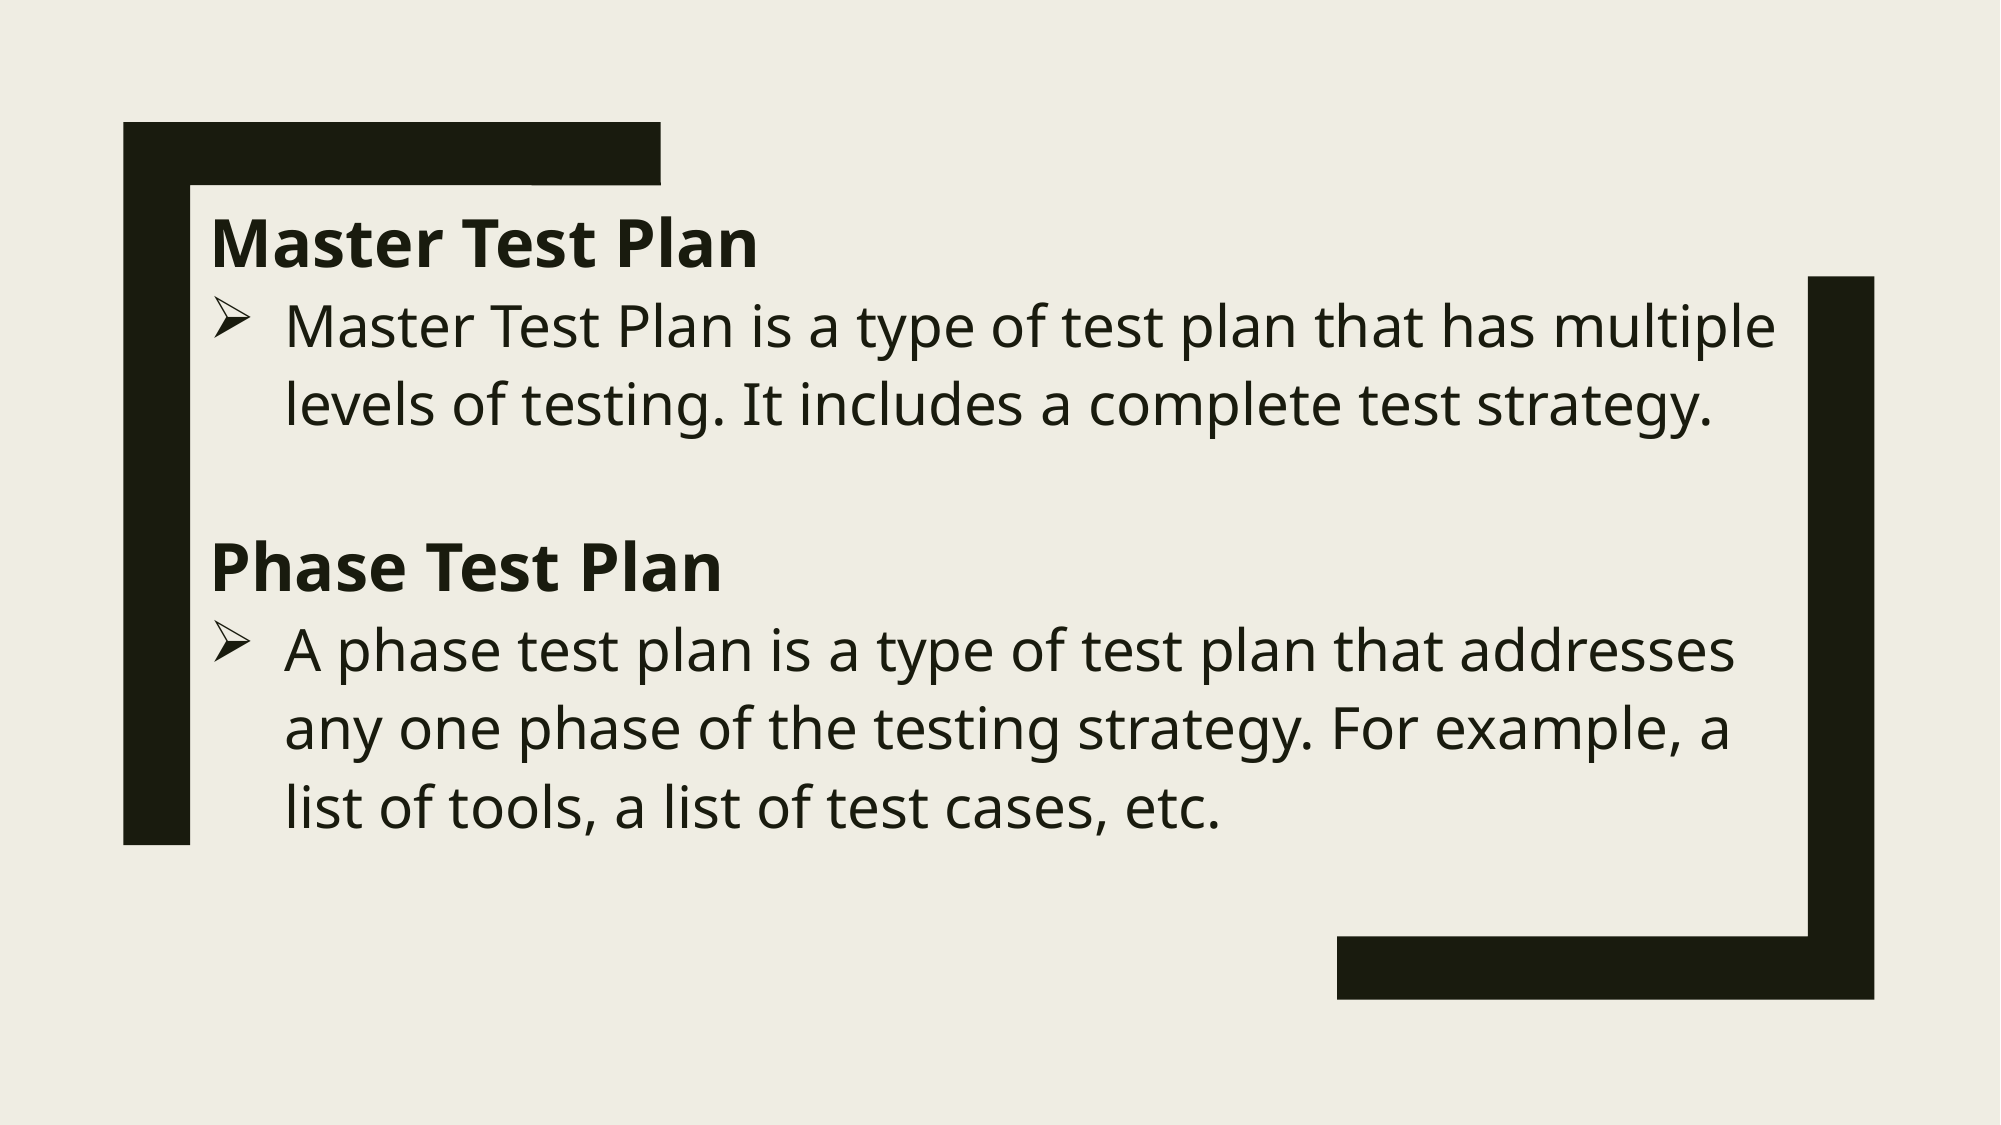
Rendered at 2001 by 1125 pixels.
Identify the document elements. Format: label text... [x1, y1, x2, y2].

subtitle Master Test Plan Master Test Plan is a type of test plan that has multiple levels of testing. It includes a complete test strategy. Phase Test Plan A phase test plan is a type of test plan that addresses any one phase of the testing strategy. For example, a list of tools, a list of test cases, etc. [194, 183, 1803, 936]
